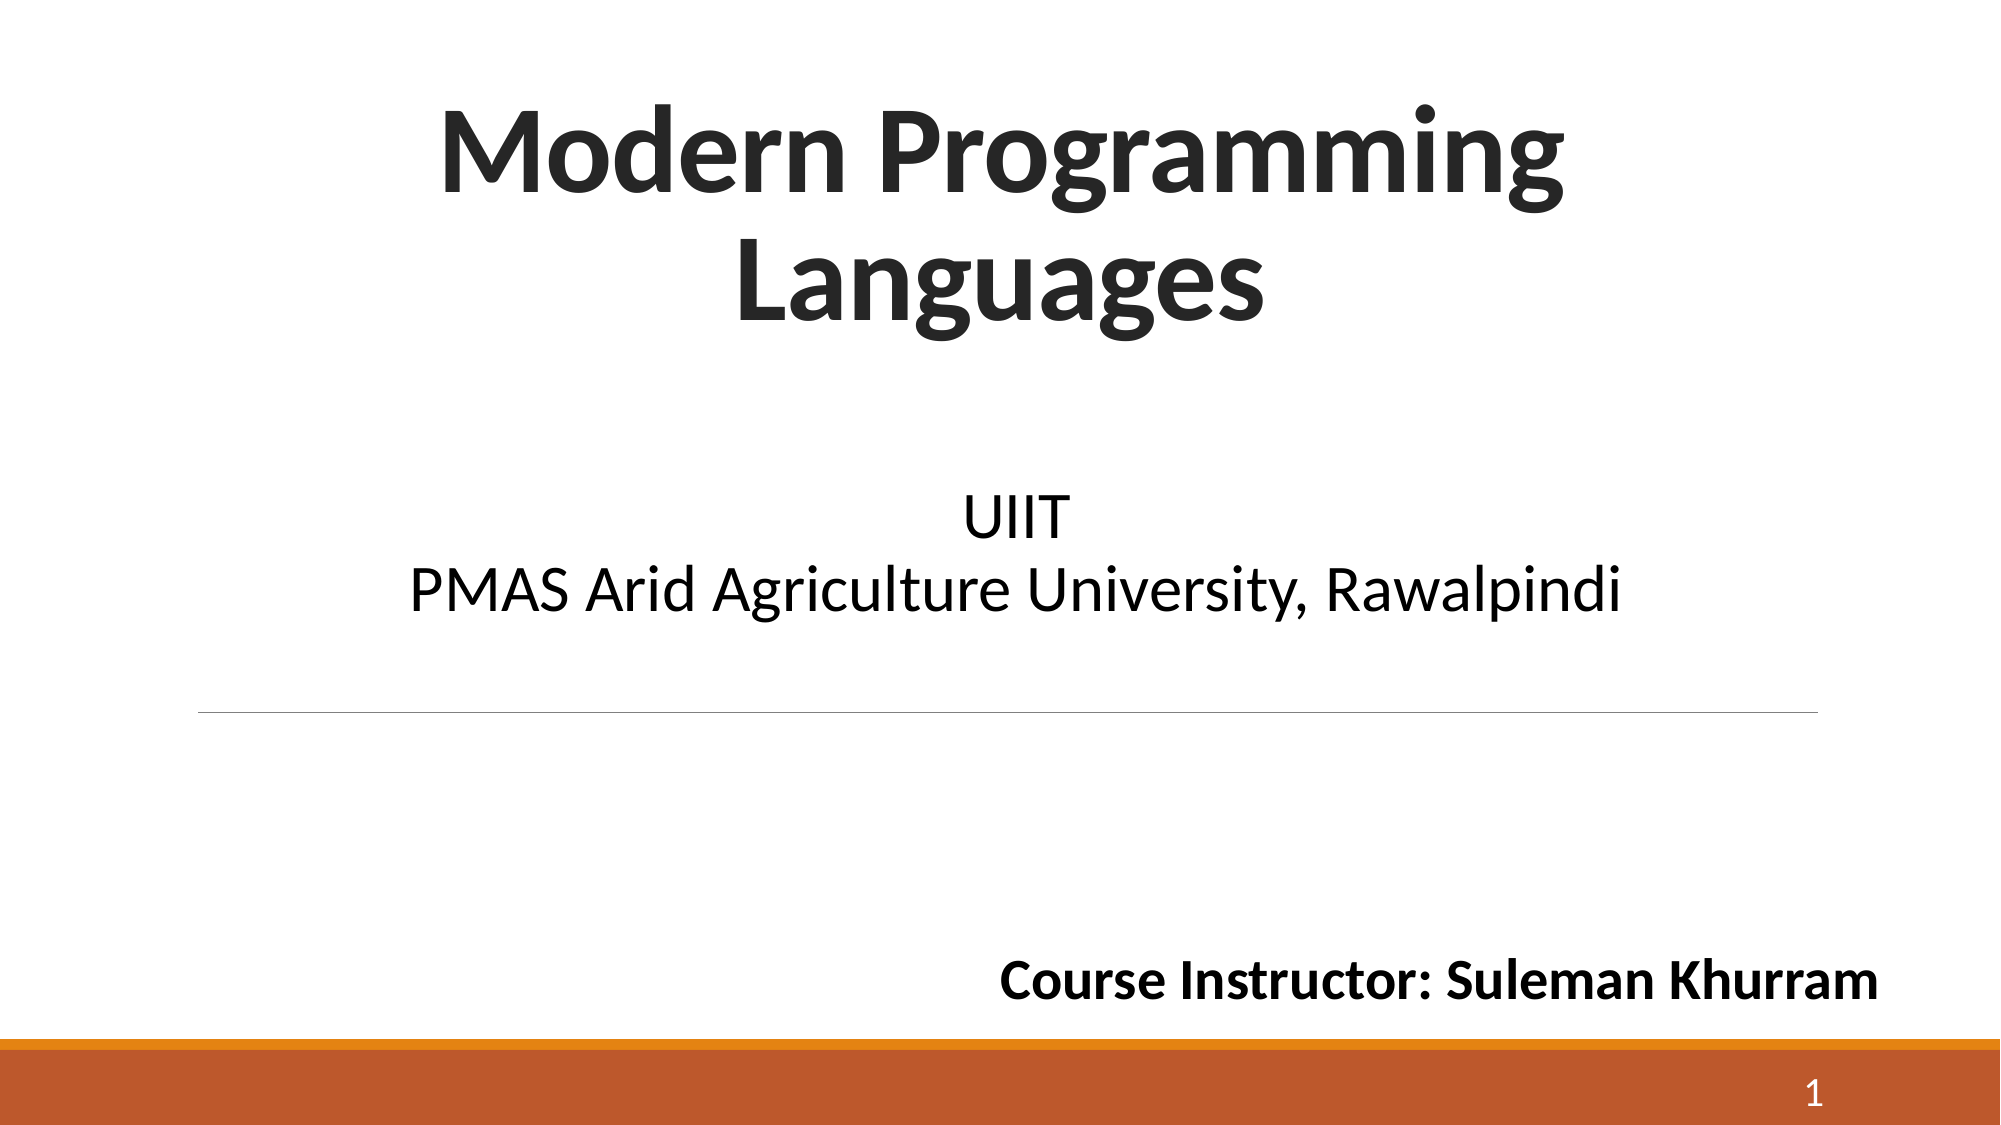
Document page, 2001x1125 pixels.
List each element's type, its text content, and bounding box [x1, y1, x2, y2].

text_box UIIT PMAS Arid Agriculture University, Rawalpindi [209, 401, 1824, 705]
title Modern Programming Languages [181, 249, 1820, 354]
text_box Course Instructor: Suleman Khurram [938, 941, 1943, 1012]
slide_number 1 [1624, 1059, 1840, 1120]
